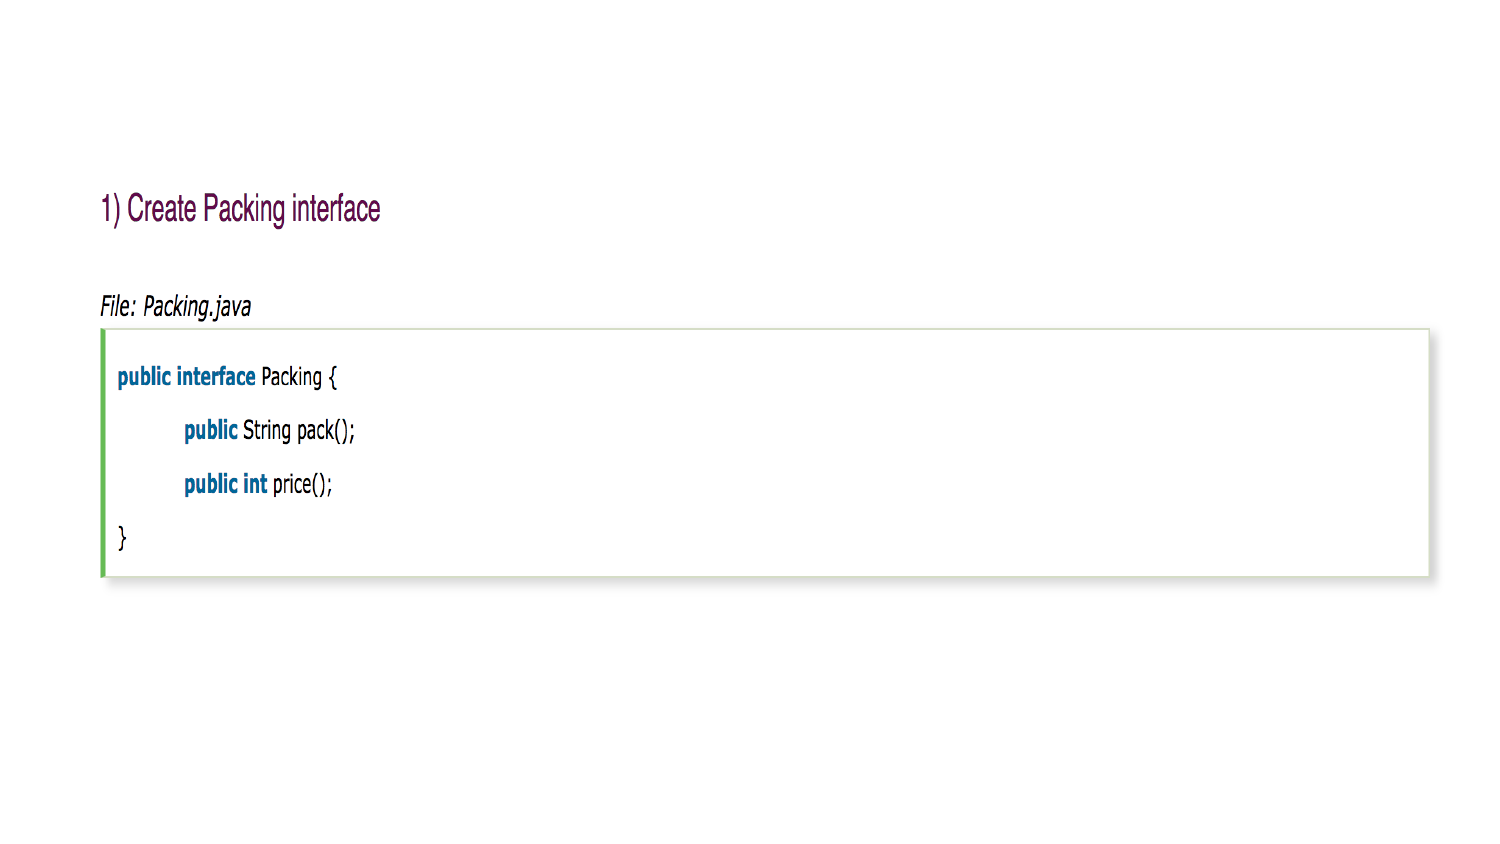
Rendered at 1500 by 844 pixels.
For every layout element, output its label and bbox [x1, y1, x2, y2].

picture [88, 165, 1450, 605]
